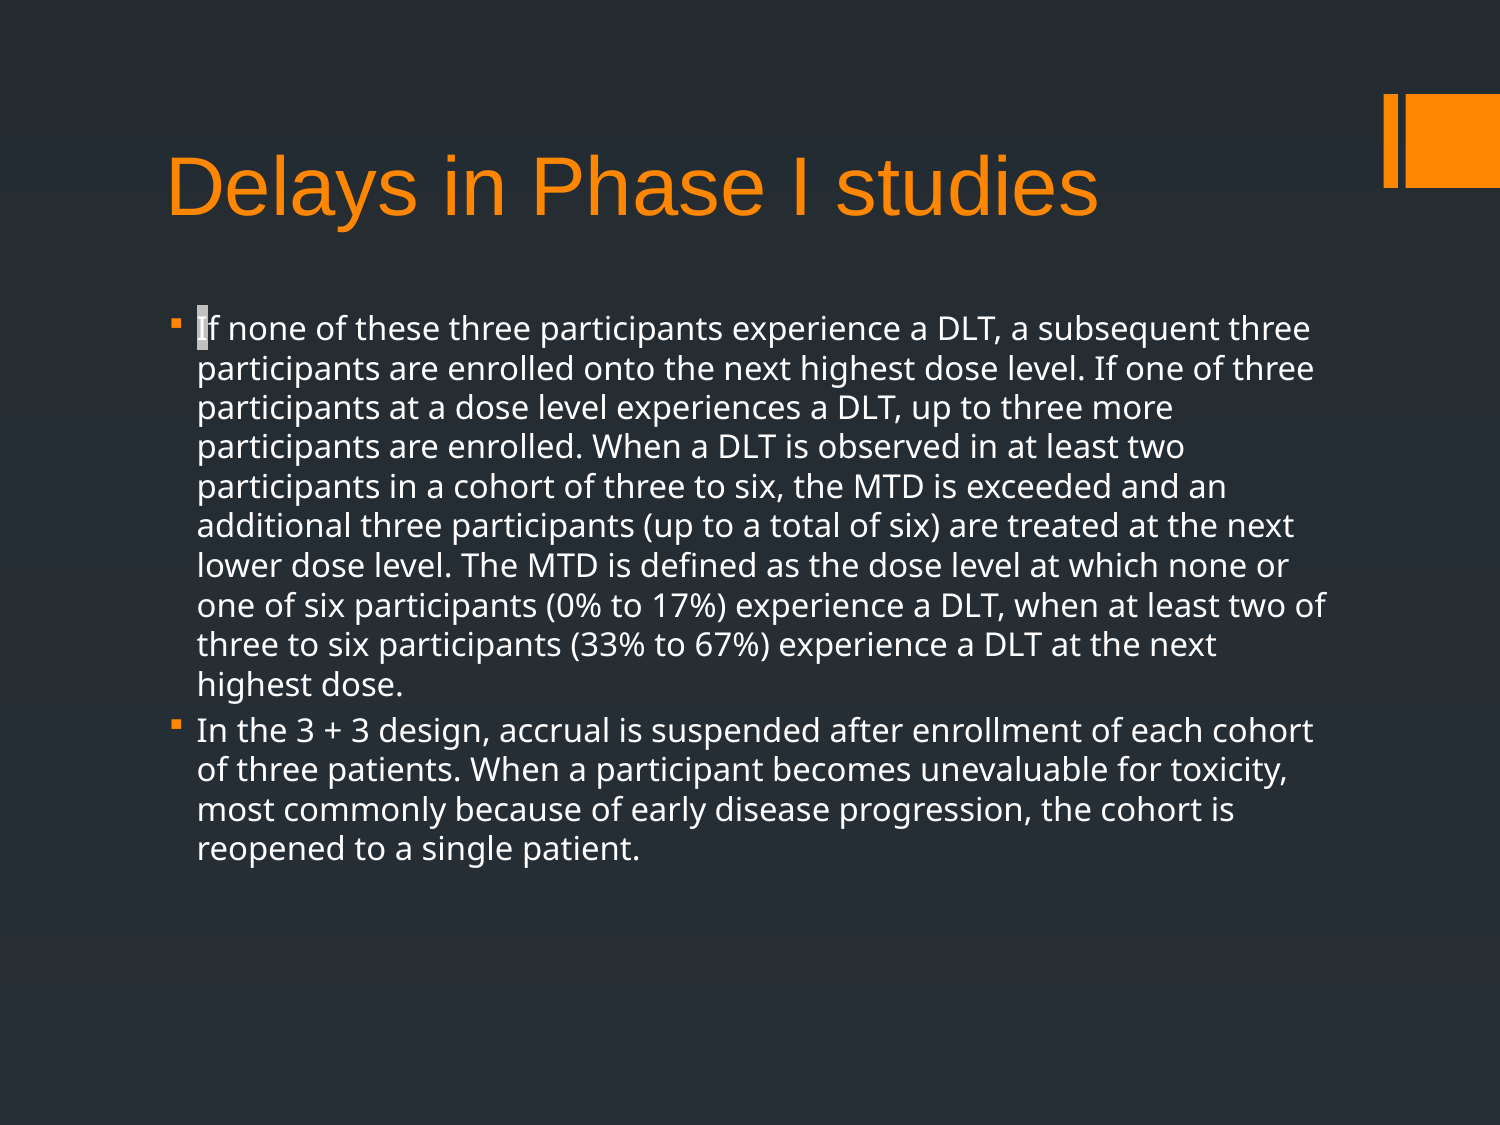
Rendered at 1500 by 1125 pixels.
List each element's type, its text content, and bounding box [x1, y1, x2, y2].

list If none of these three participants experience a DLT, a subsequent three participants are enrolled onto the next highest dose level. If one of three participants at a dose level experiences a DLT, up to three more participants are enrolled. When a DLT is observed in at least two participants in a cohort of three to six, the MTD is exceeded and an additional three participants (up to a total of six) are treated at the next lower dose level. The MTD is defined as the dose level at which none or one of six participants (0% to 17%) experience a DLT, when at least two of three to six participants (33% to 67%) experience a DLT at the next highest dose. In the 3 + 3 design, accrual is suspended after enrollment of each cohort of three patients. When a participant becomes unevaluable for toxicity, most commonly because of early disease progression, the cohort is reopened to a single patient. [146, 299, 1347, 881]
title Delays in Phase I studies [150, 50, 1350, 240]
